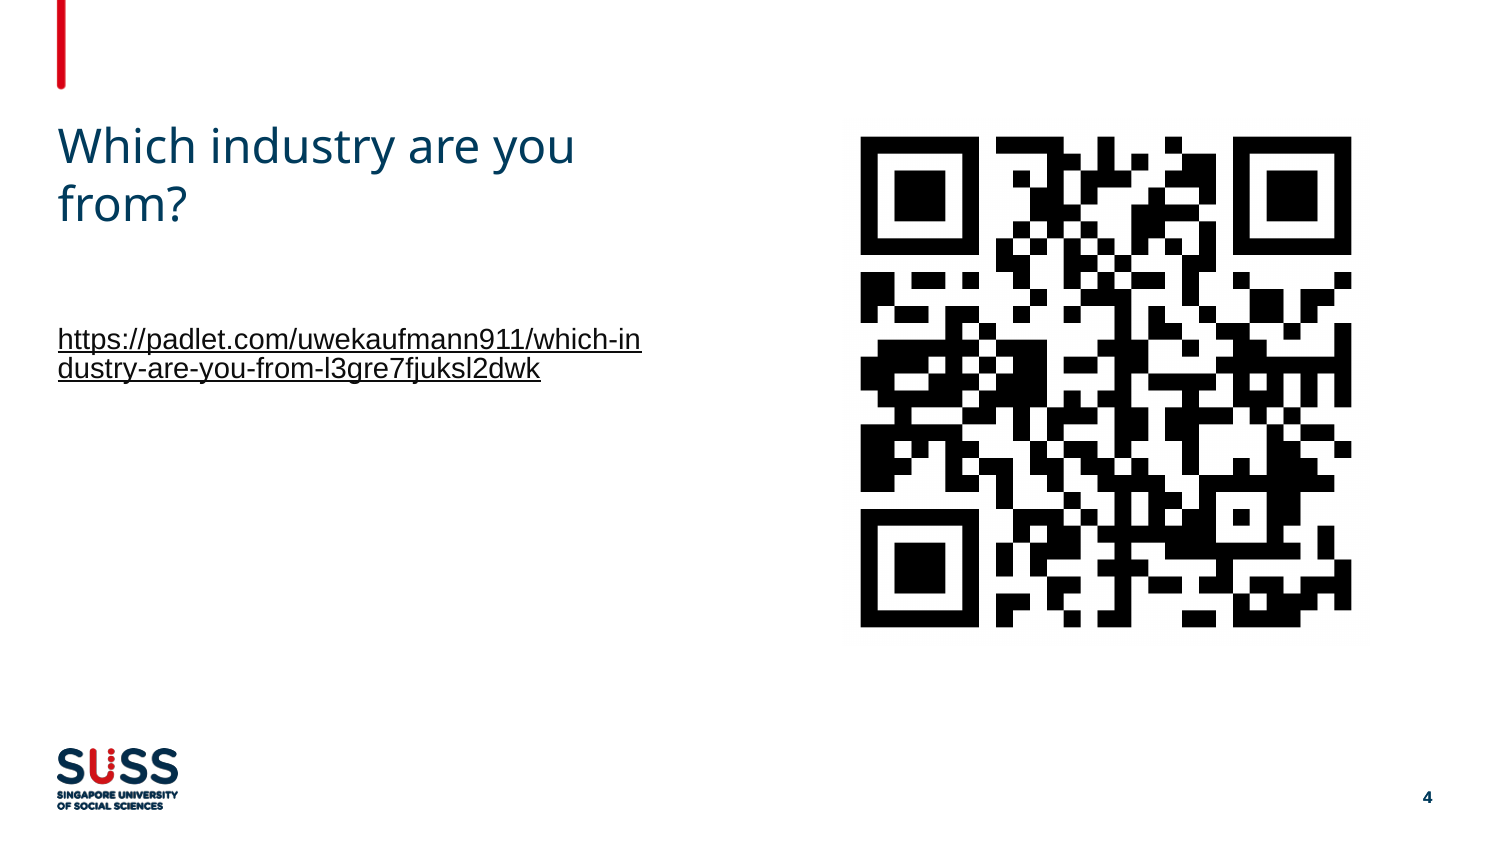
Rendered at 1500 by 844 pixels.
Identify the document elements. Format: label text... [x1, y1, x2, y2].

picture [56, 0, 70, 104]
list https://padlet.com/uwekaufmann911/which-industry-are-you-from-l3gre7fjuksl2dwk [42, 312, 658, 803]
picture [842, 118, 1370, 646]
title Which industry are you from? [42, 105, 658, 241]
picture [57, 803, 178, 810]
